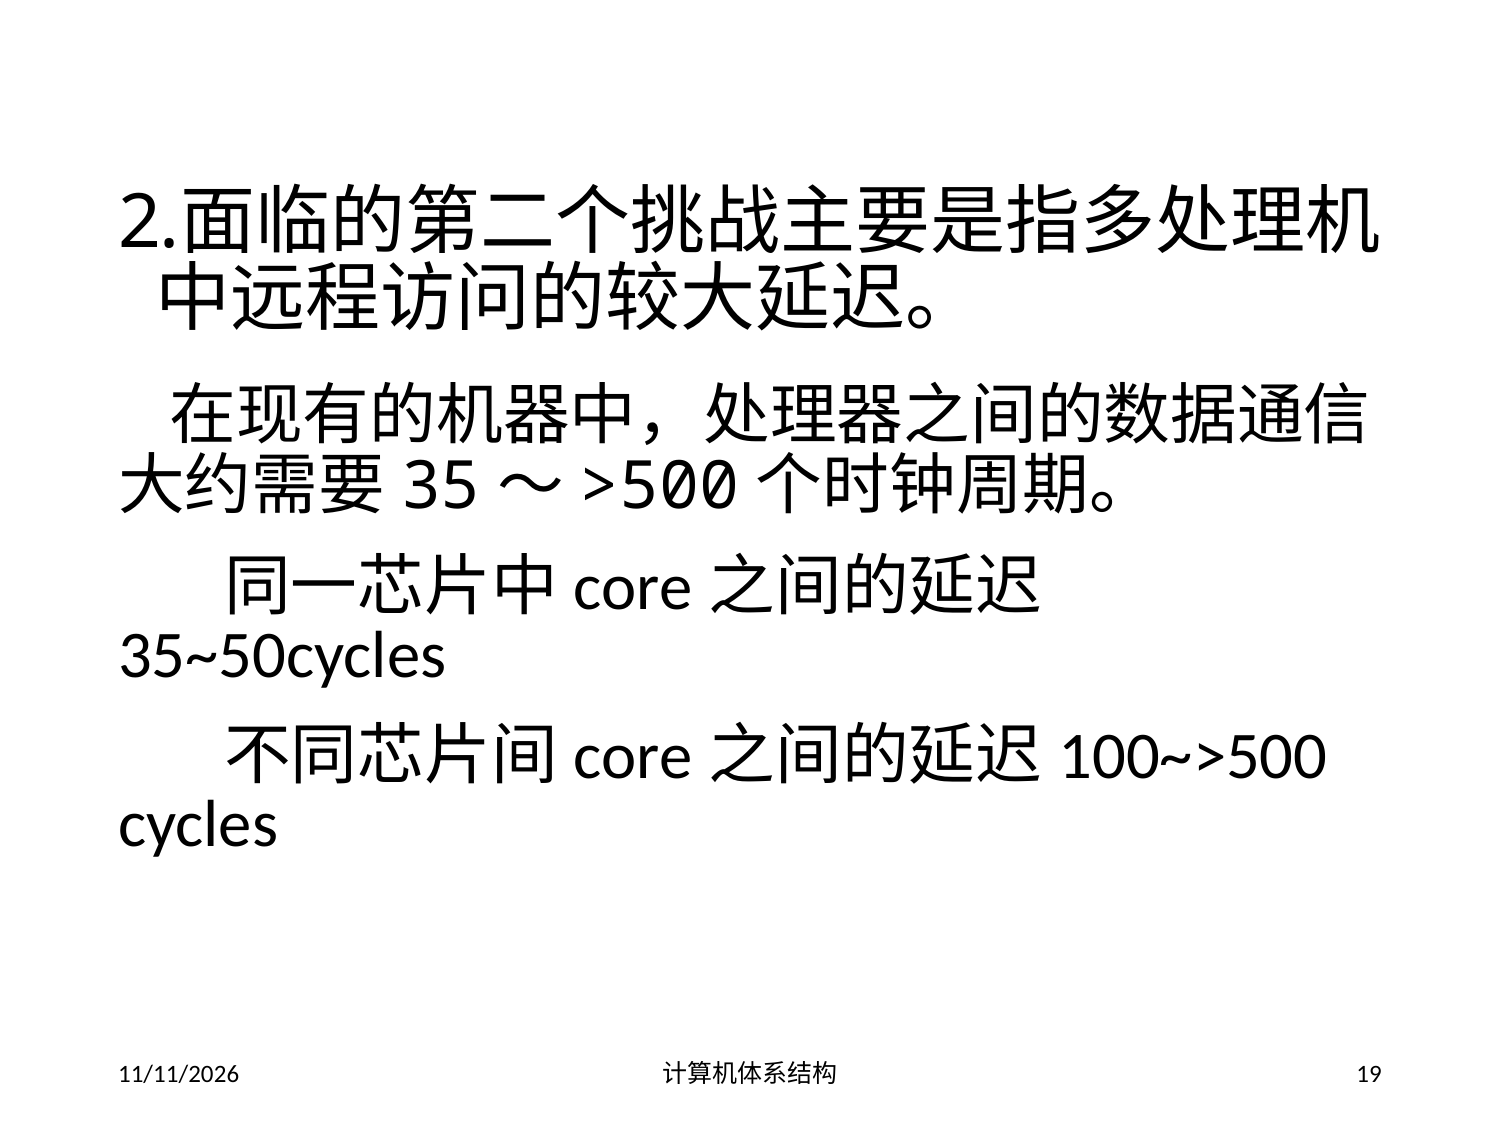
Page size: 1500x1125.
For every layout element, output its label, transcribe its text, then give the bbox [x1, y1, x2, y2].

slide_number 19 [1059, 1042, 1397, 1103]
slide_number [103, 1042, 441, 1103]
footer 计算机体系结构 [496, 1042, 1004, 1103]
list 面临的第二个挑战主要是指多处理机中远程访问的较大延迟。 在现有的机器中，处理器之间的数据通信大约需要35～>500个时钟周期。 同一芯片中core之间的延迟35~50cycles 不同芯片间core之间的延迟100~>500 cycles [103, 179, 1397, 1014]
